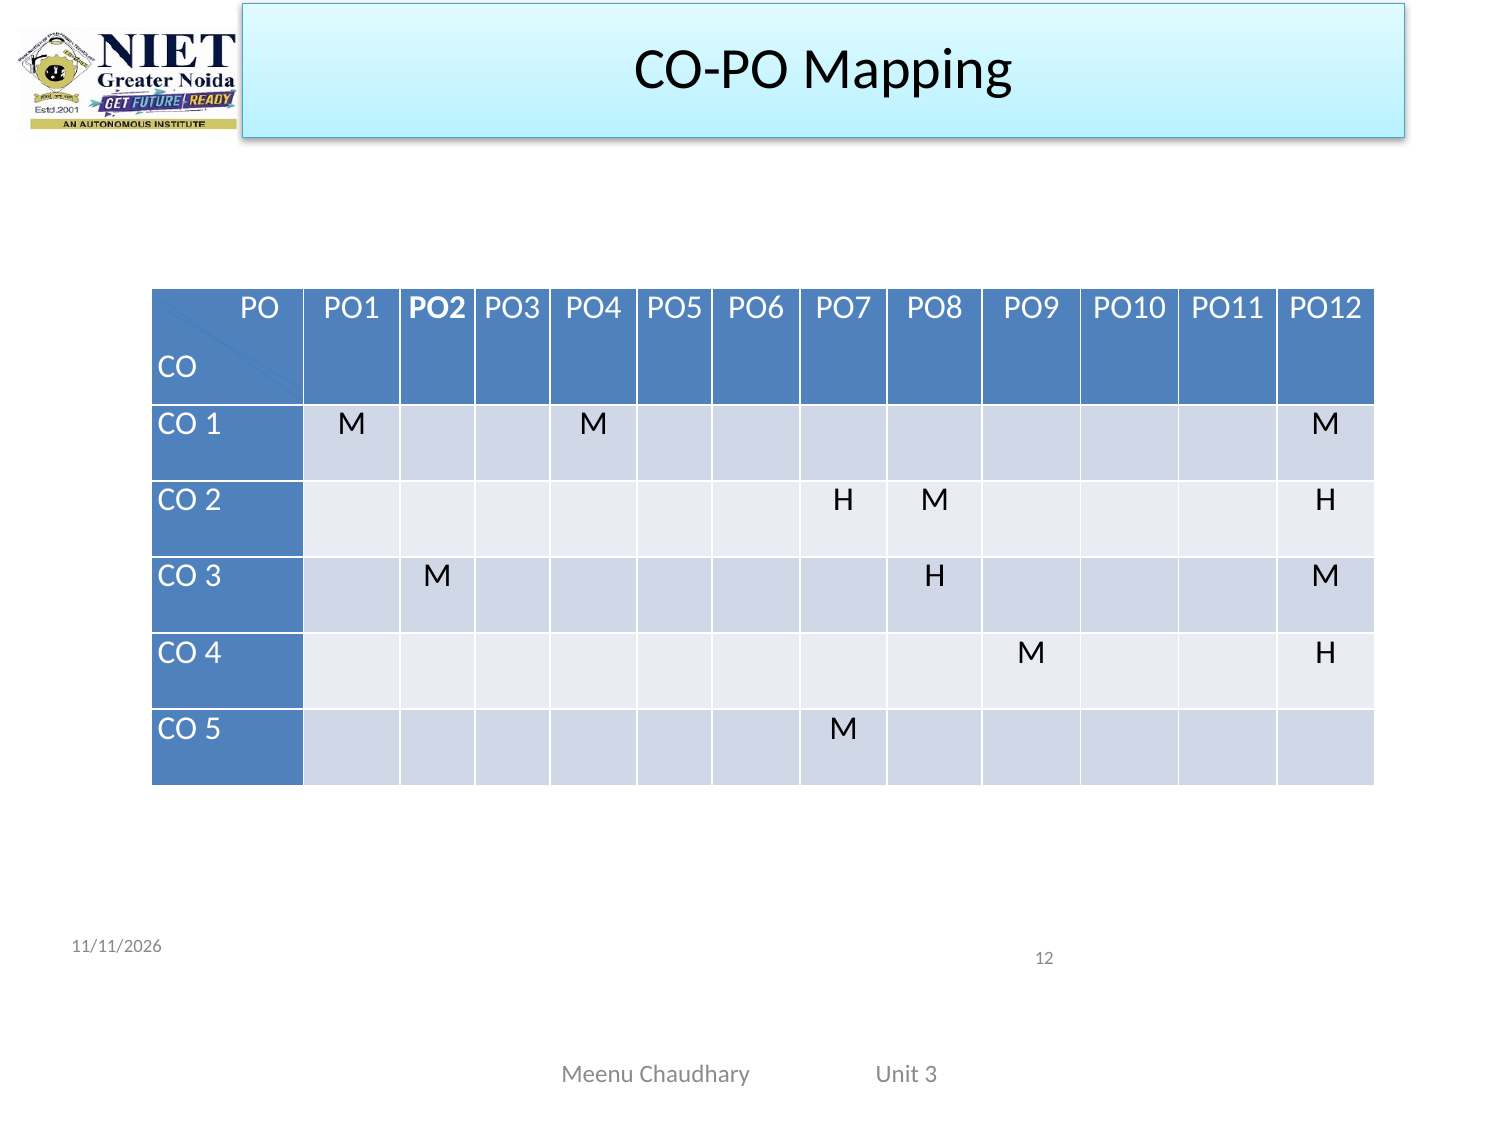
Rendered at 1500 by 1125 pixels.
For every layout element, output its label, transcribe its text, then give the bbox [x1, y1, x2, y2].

table_cell [1081, 406, 1178, 480]
text_box CO-PO Mapping [242, 3, 1405, 138]
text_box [162, 299, 301, 307]
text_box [162, 307, 301, 388]
table_cell [476, 558, 549, 632]
table_cell CO 2 [152, 482, 303, 556]
table_cell [304, 710, 399, 785]
table_cell [1179, 406, 1276, 480]
table_cell M [983, 634, 1080, 708]
table_cell [551, 710, 636, 785]
table_cell [1179, 634, 1276, 708]
table_header PO11 [1179, 289, 1276, 404]
table_cell [713, 406, 799, 480]
table_cell [401, 710, 474, 785]
table_cell CO 5 [152, 710, 303, 785]
table_header PO12 [1278, 289, 1374, 404]
table_cell [638, 558, 711, 632]
table_header PO9 [983, 289, 1080, 404]
table_cell [1081, 482, 1178, 556]
table_cell [551, 558, 636, 632]
table_cell CO 1 [152, 406, 303, 480]
table_header PO7 [801, 289, 886, 404]
table_cell [1081, 710, 1178, 785]
table_cell [638, 406, 711, 480]
table_cell CO 4 [152, 634, 303, 708]
table_cell [304, 634, 399, 708]
table_cell M [1278, 558, 1374, 632]
table_header PO8 [888, 289, 981, 404]
table_cell [713, 710, 799, 785]
table_cell [801, 558, 886, 632]
table_header PO5 [638, 289, 711, 404]
table_cell [1179, 558, 1276, 632]
table_cell M [801, 710, 886, 785]
table_cell M [551, 406, 636, 480]
table_cell [476, 482, 549, 556]
table_cell [888, 710, 981, 785]
table_cell [1081, 558, 1178, 632]
table_cell [713, 558, 799, 632]
table_cell [1278, 710, 1374, 785]
table_header PO4 [551, 289, 636, 404]
table_cell [638, 634, 711, 708]
table_cell [401, 634, 474, 708]
table_cell [304, 482, 399, 556]
table_cell M [304, 406, 399, 480]
table_cell [801, 634, 886, 708]
table_cell [888, 634, 981, 708]
table_cell H [888, 558, 981, 632]
table_header PO10 [1081, 289, 1178, 404]
table_cell [401, 406, 474, 480]
table_cell [551, 634, 636, 708]
table_cell M [888, 482, 981, 556]
table_header PO3 [476, 289, 549, 404]
table_cell H [1278, 634, 1374, 708]
table_cell [801, 406, 886, 480]
table_cell [638, 482, 711, 556]
table_header PO2 [401, 289, 474, 404]
slide_number 12 [806, 947, 1069, 968]
table_header PO1 [304, 289, 399, 404]
table_cell [476, 710, 549, 785]
table_cell [1179, 710, 1276, 785]
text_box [162, 394, 301, 401]
table_cell [983, 710, 1080, 785]
picture [18, 12, 238, 158]
table_cell M [1278, 406, 1374, 480]
table_cell [713, 482, 799, 556]
table_cell M [401, 558, 474, 632]
table_cell [983, 406, 1080, 480]
footer Meenu Chaudhary Unit 3 [512, 1042, 988, 1103]
table_cell [1179, 482, 1276, 556]
table_cell [983, 558, 1080, 632]
table_cell [713, 634, 799, 708]
table_cell H [1278, 482, 1374, 556]
table_cell [476, 634, 549, 708]
table_cell [401, 482, 474, 556]
table_header PO CO [152, 289, 303, 404]
table_cell CO 3 [152, 558, 303, 632]
table_cell [476, 406, 549, 480]
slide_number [56, 922, 319, 968]
table_cell [551, 482, 636, 556]
table_cell [888, 406, 981, 480]
table_cell [638, 710, 711, 785]
table_cell H [801, 482, 886, 556]
table_header PO6 [713, 289, 799, 404]
table_cell [304, 558, 399, 632]
table_cell [1081, 634, 1178, 708]
table_cell [983, 482, 1080, 556]
